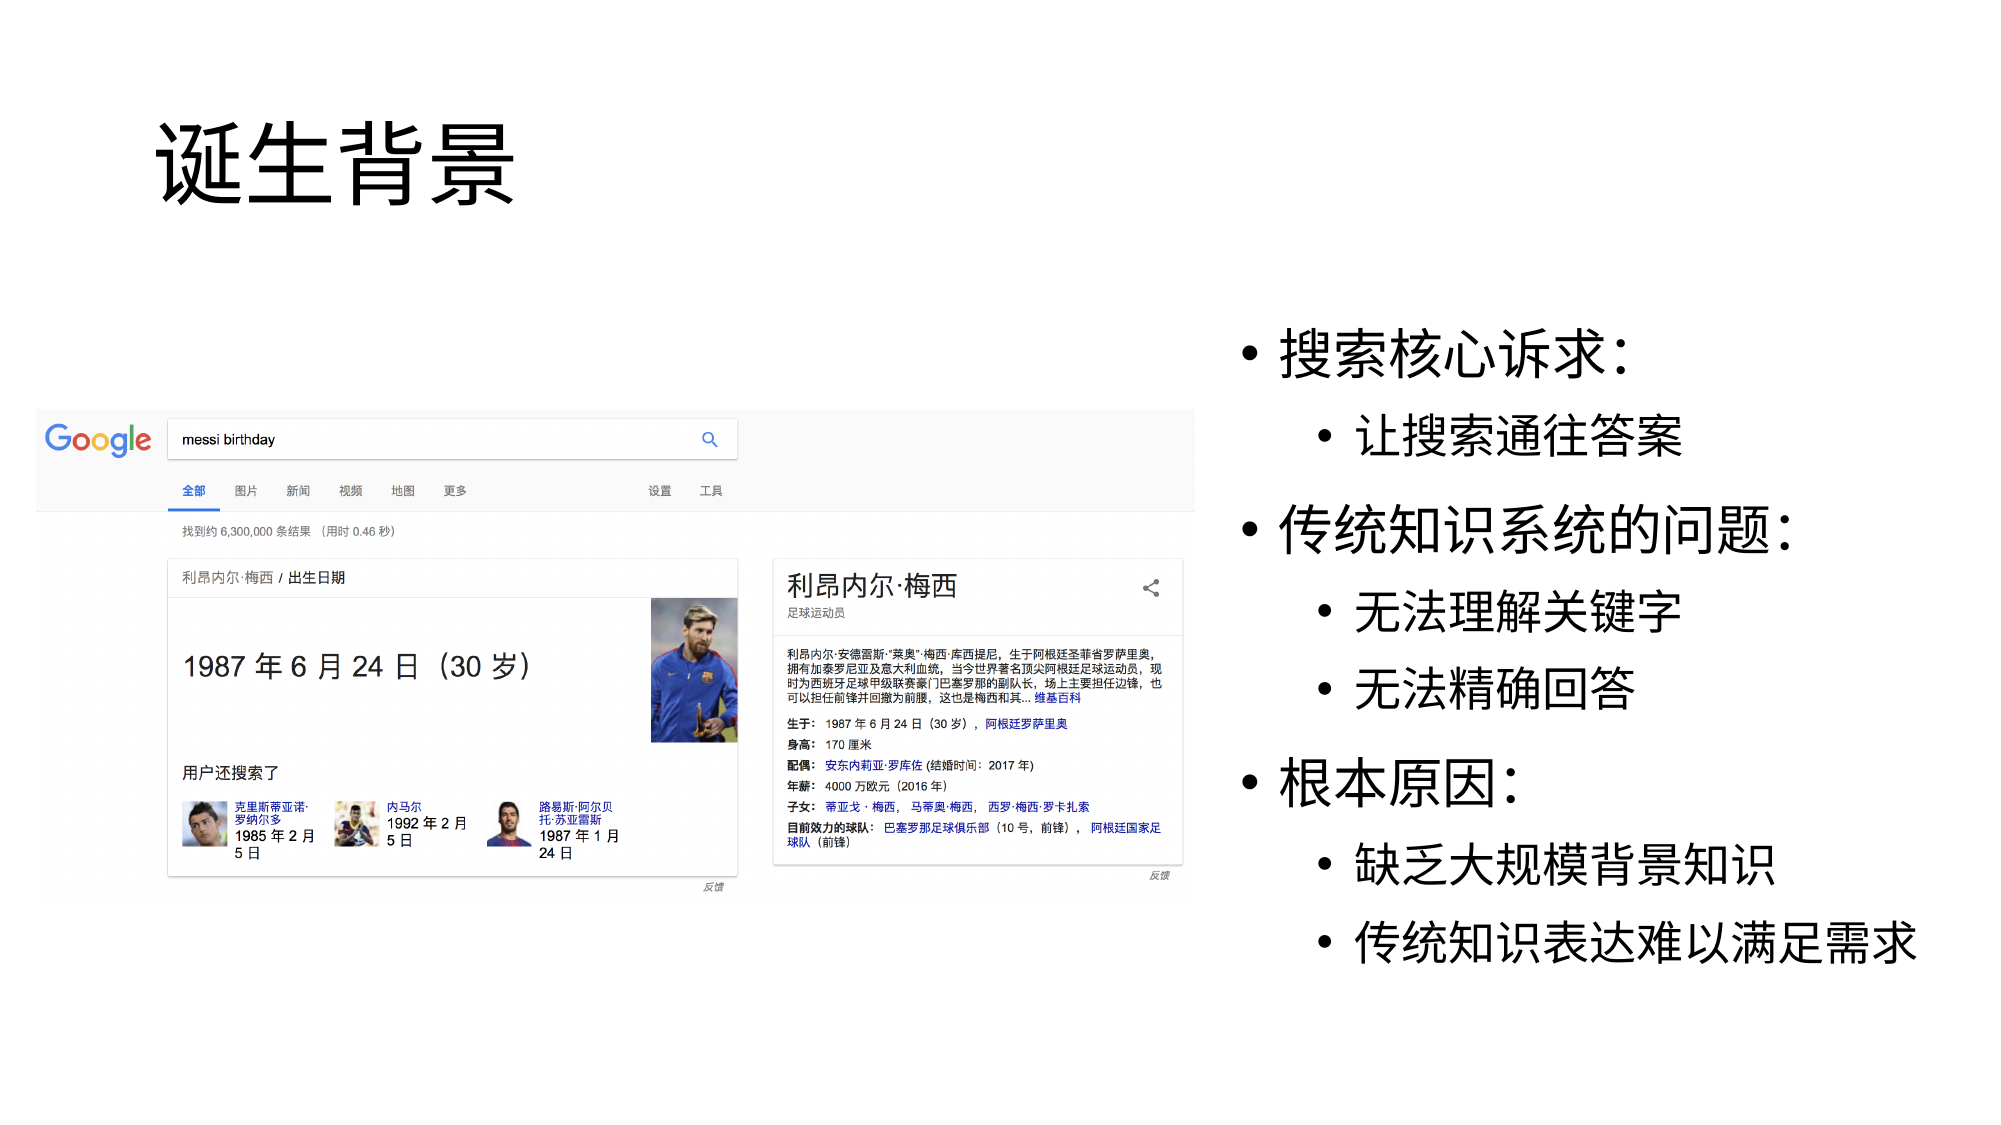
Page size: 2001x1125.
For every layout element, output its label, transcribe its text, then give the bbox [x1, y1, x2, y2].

list 搜索核心诉求： 让搜索通往答案 传统知识系统的问题： 无法理解关键字 无法精确回答 根本原因： 缺乏大规模背景知识 传统知识表达难以满足需求 [1225, 299, 1935, 1014]
title 诞生背景 [137, 59, 1863, 278]
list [36, 409, 1195, 904]
